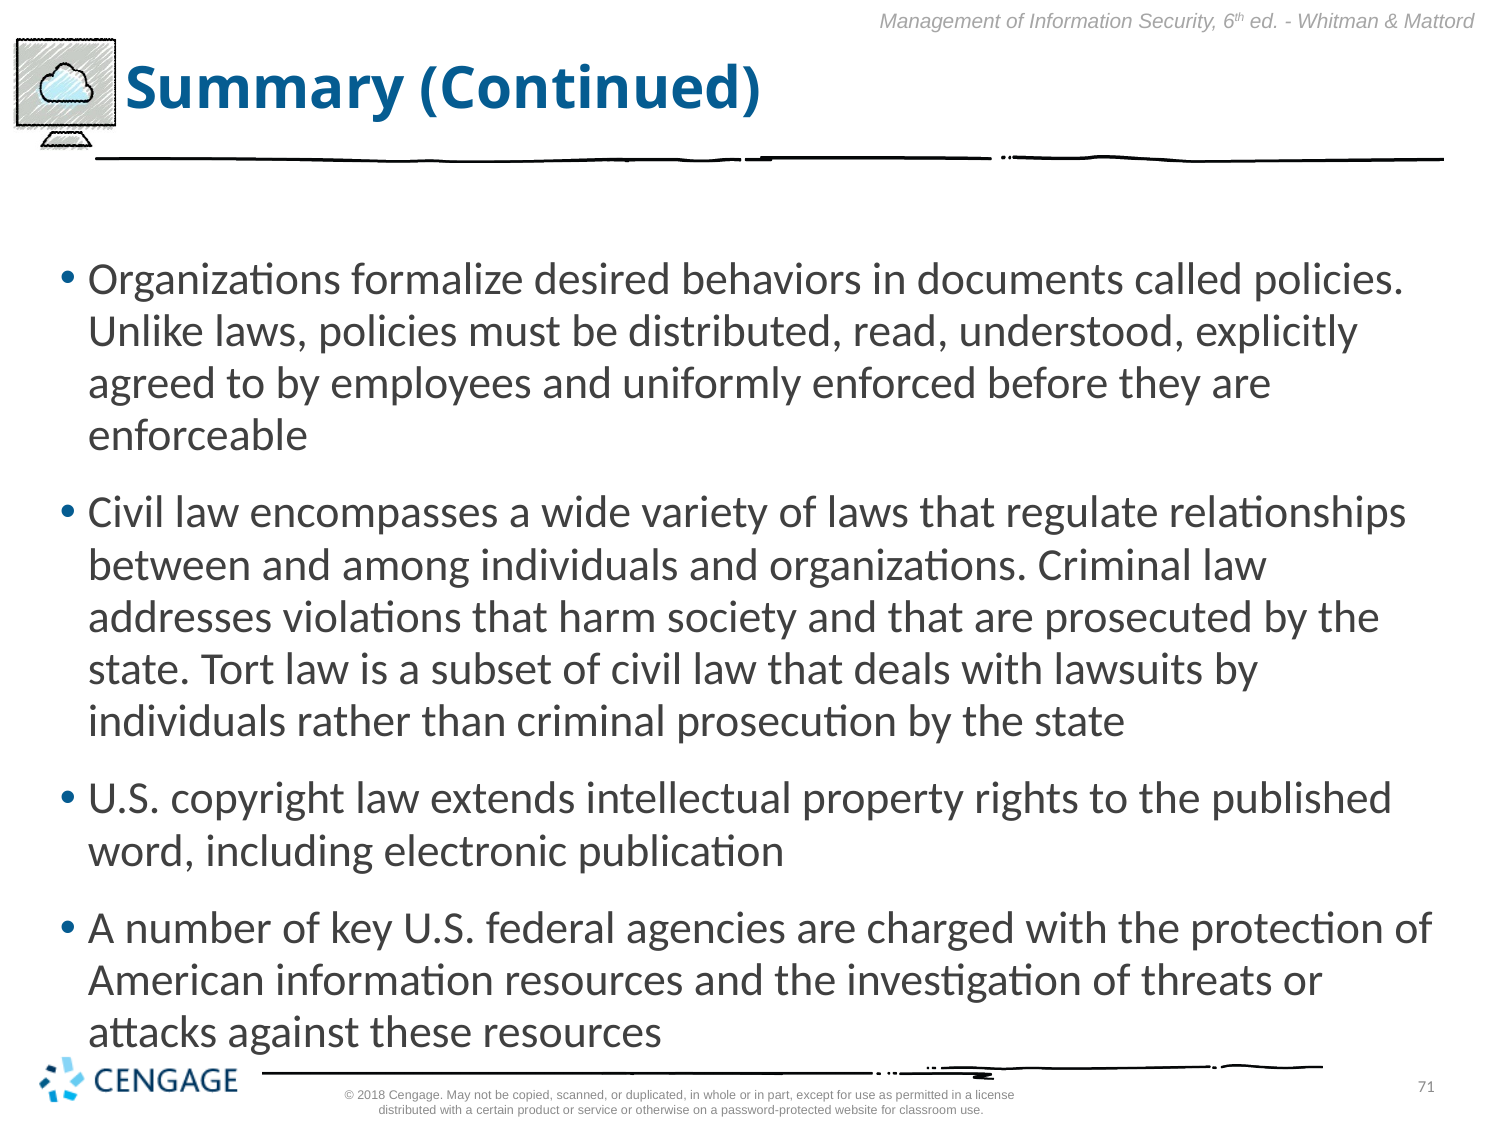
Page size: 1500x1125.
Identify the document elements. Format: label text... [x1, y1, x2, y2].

picture [95, 155, 1444, 163]
picture [13, 36, 117, 151]
picture [19, 1043, 59, 1115]
title Summary (Continued) [125, 60, 1442, 121]
list Organizations formalize desired behaviors in documents called policies. Unlike laws, policies must be distributed, read, understood, explicitly agreed to by employees and uniformly enforced before they are enforceable Civil law encompasses a wide variety of laws that regulate relationships between and among individuals and organizations. Criminal law addresses violations that harm society and that are prosecuted by the state. Tort law is a subset of civil law that deals with lawsuits by individuals rather than criminal prosecution by the state U.S. copyright law extends intellectual property rights to the published word, including electronic publication A number of key U.S. federal agencies are charged with the protection of American information resources and the investigation of threats or attacks against these resources [59, 252, 1441, 1125]
